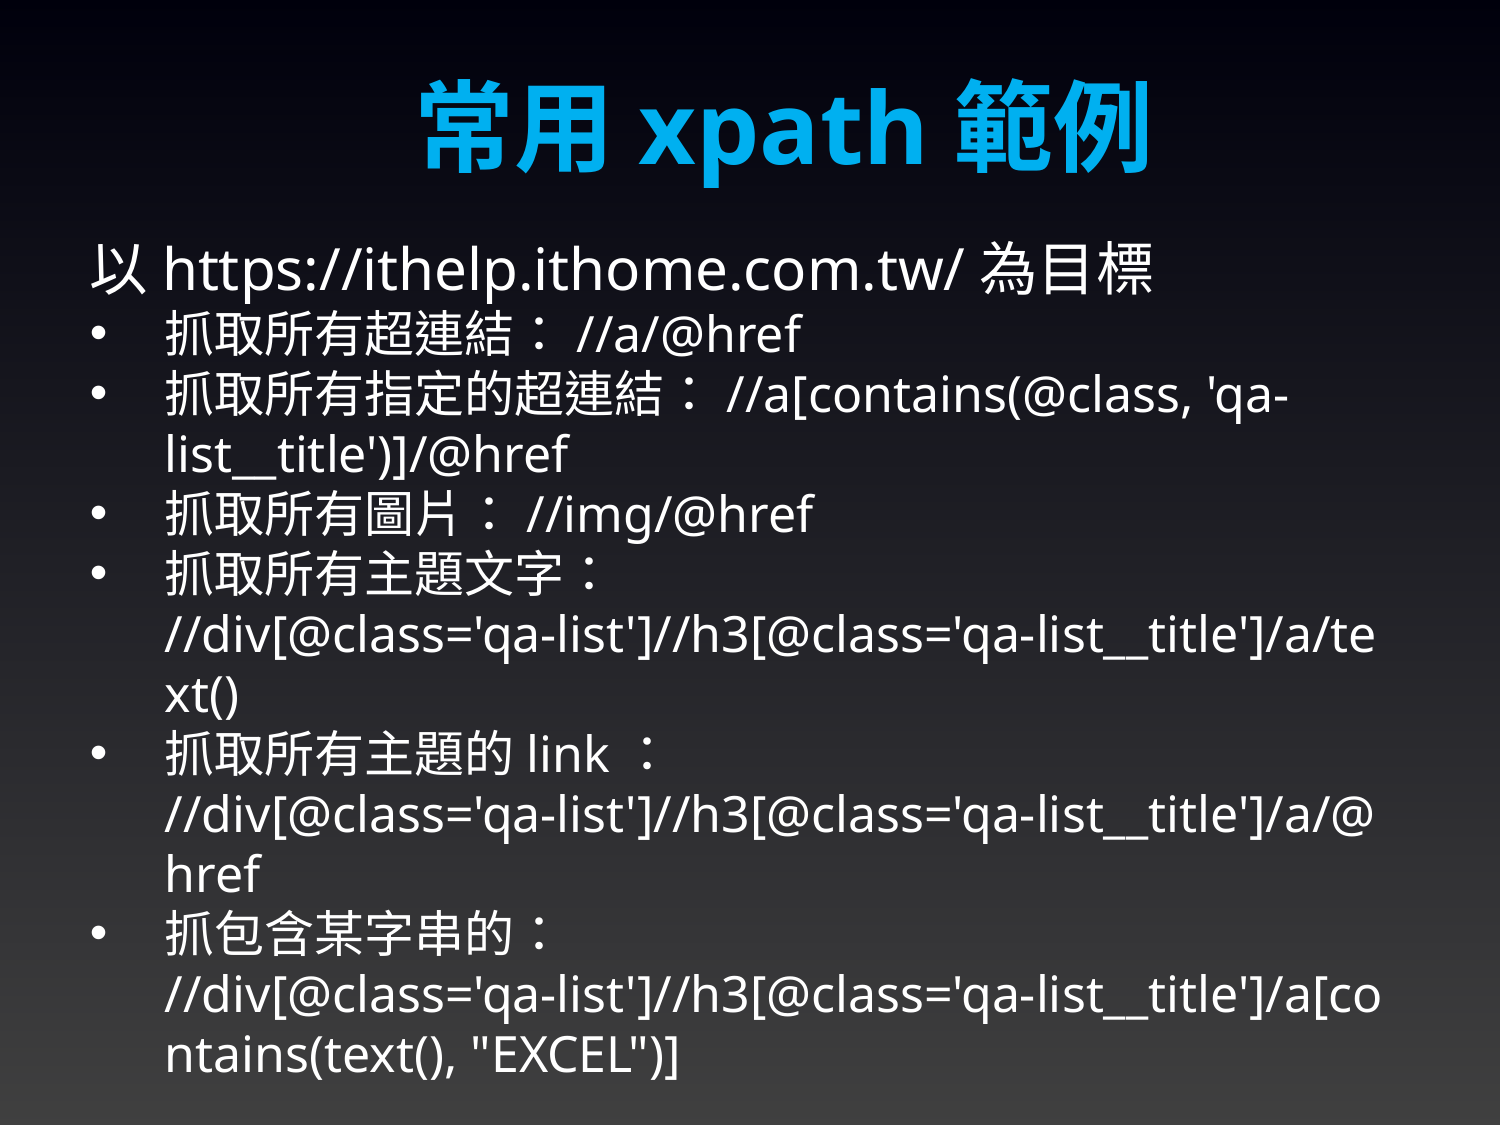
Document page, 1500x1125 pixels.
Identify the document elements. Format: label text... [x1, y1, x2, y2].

text_box 常用xpath範例 [399, 37, 1363, 200]
text_box 以https://ithelp.ithome.com.tw/為目標 抓取所有超連結：//a/@href 抓取所有指定的超連結：//a[contains(@class, 'qa-list__title')]/@href 抓取所有圖片：//img/@href 抓取所有主題文字： //div[@class='qa-list']//h3[@class='qa-list__title']/a/text() 抓取所有主題的link： //div[@class='qa-list']//h3[@class='qa-list__title']/a/@href 抓包含某字串的： //div[@class='qa-list']//h3[@class='qa-list__title']/a[contains(text(), "EXCEL")] [75, 224, 1400, 1090]
